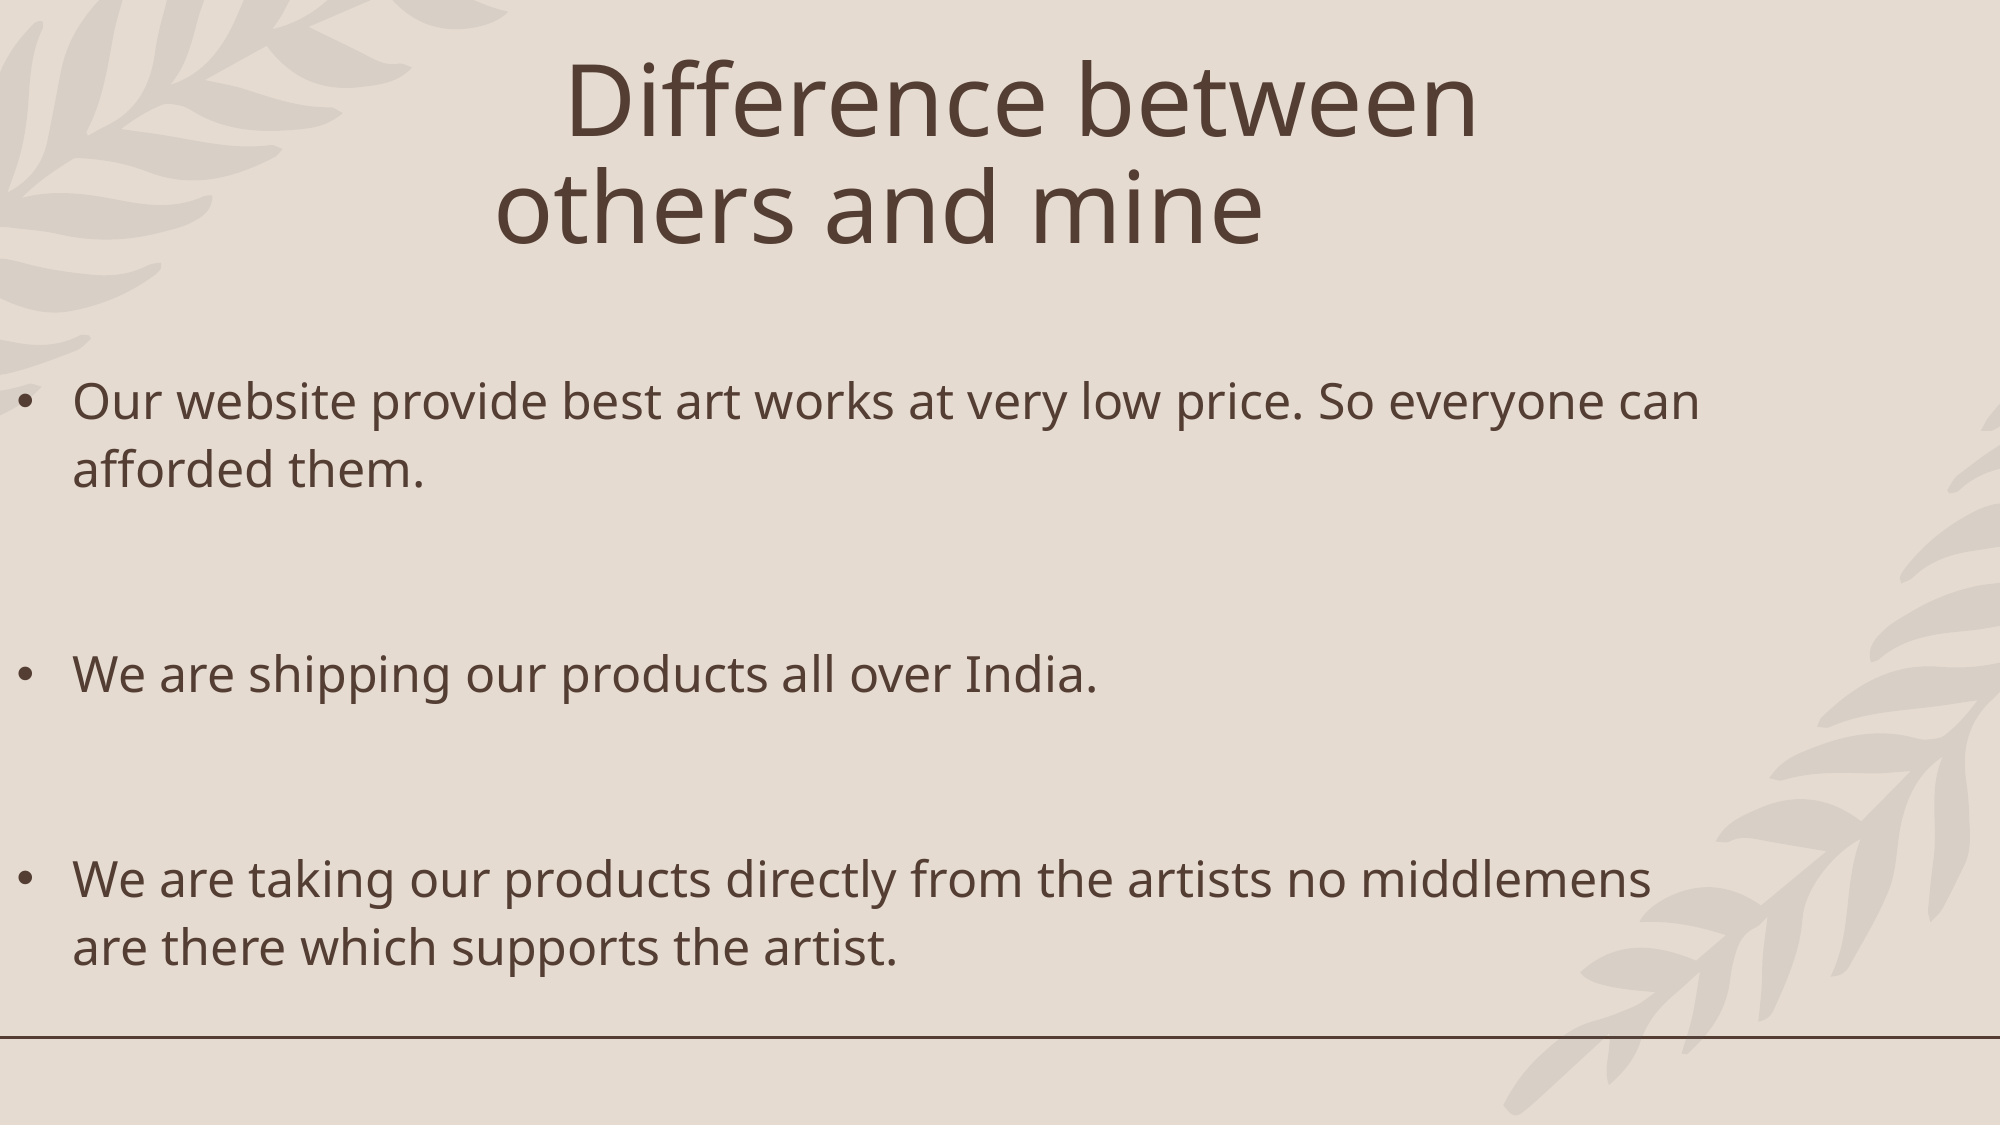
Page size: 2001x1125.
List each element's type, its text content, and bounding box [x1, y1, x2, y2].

table_header Our website provide best art works at very low price. So everyone can afforded them. We are shipping our products all over India. We are taking our products directly from the artists no middlemens are there which supports the artist. [2, 358, 1719, 1125]
title Difference between others and mine [165, 162, 1595, 274]
